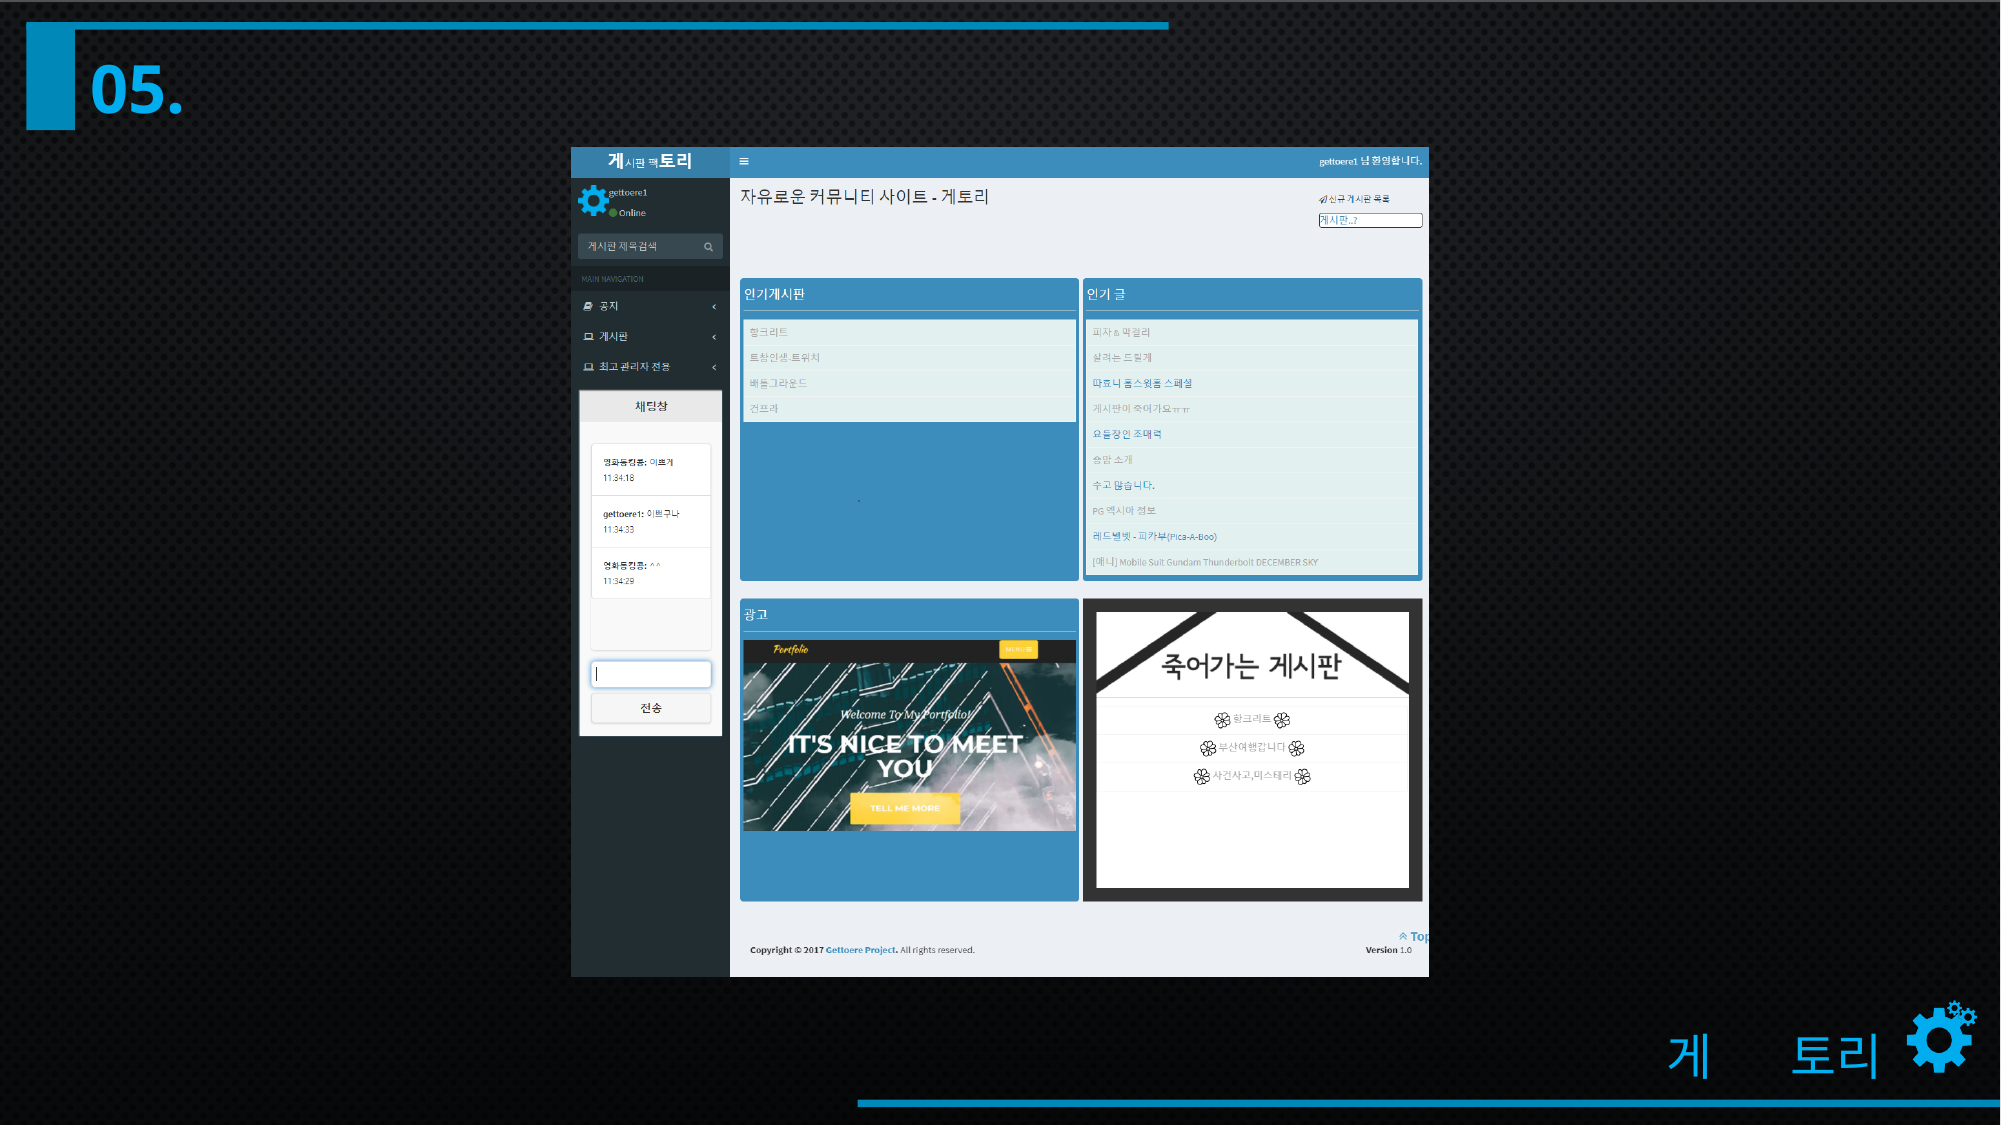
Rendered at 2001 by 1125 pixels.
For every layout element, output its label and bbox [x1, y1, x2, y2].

text_box [0, 0, 2000, 1125]
picture [571, 147, 1429, 978]
